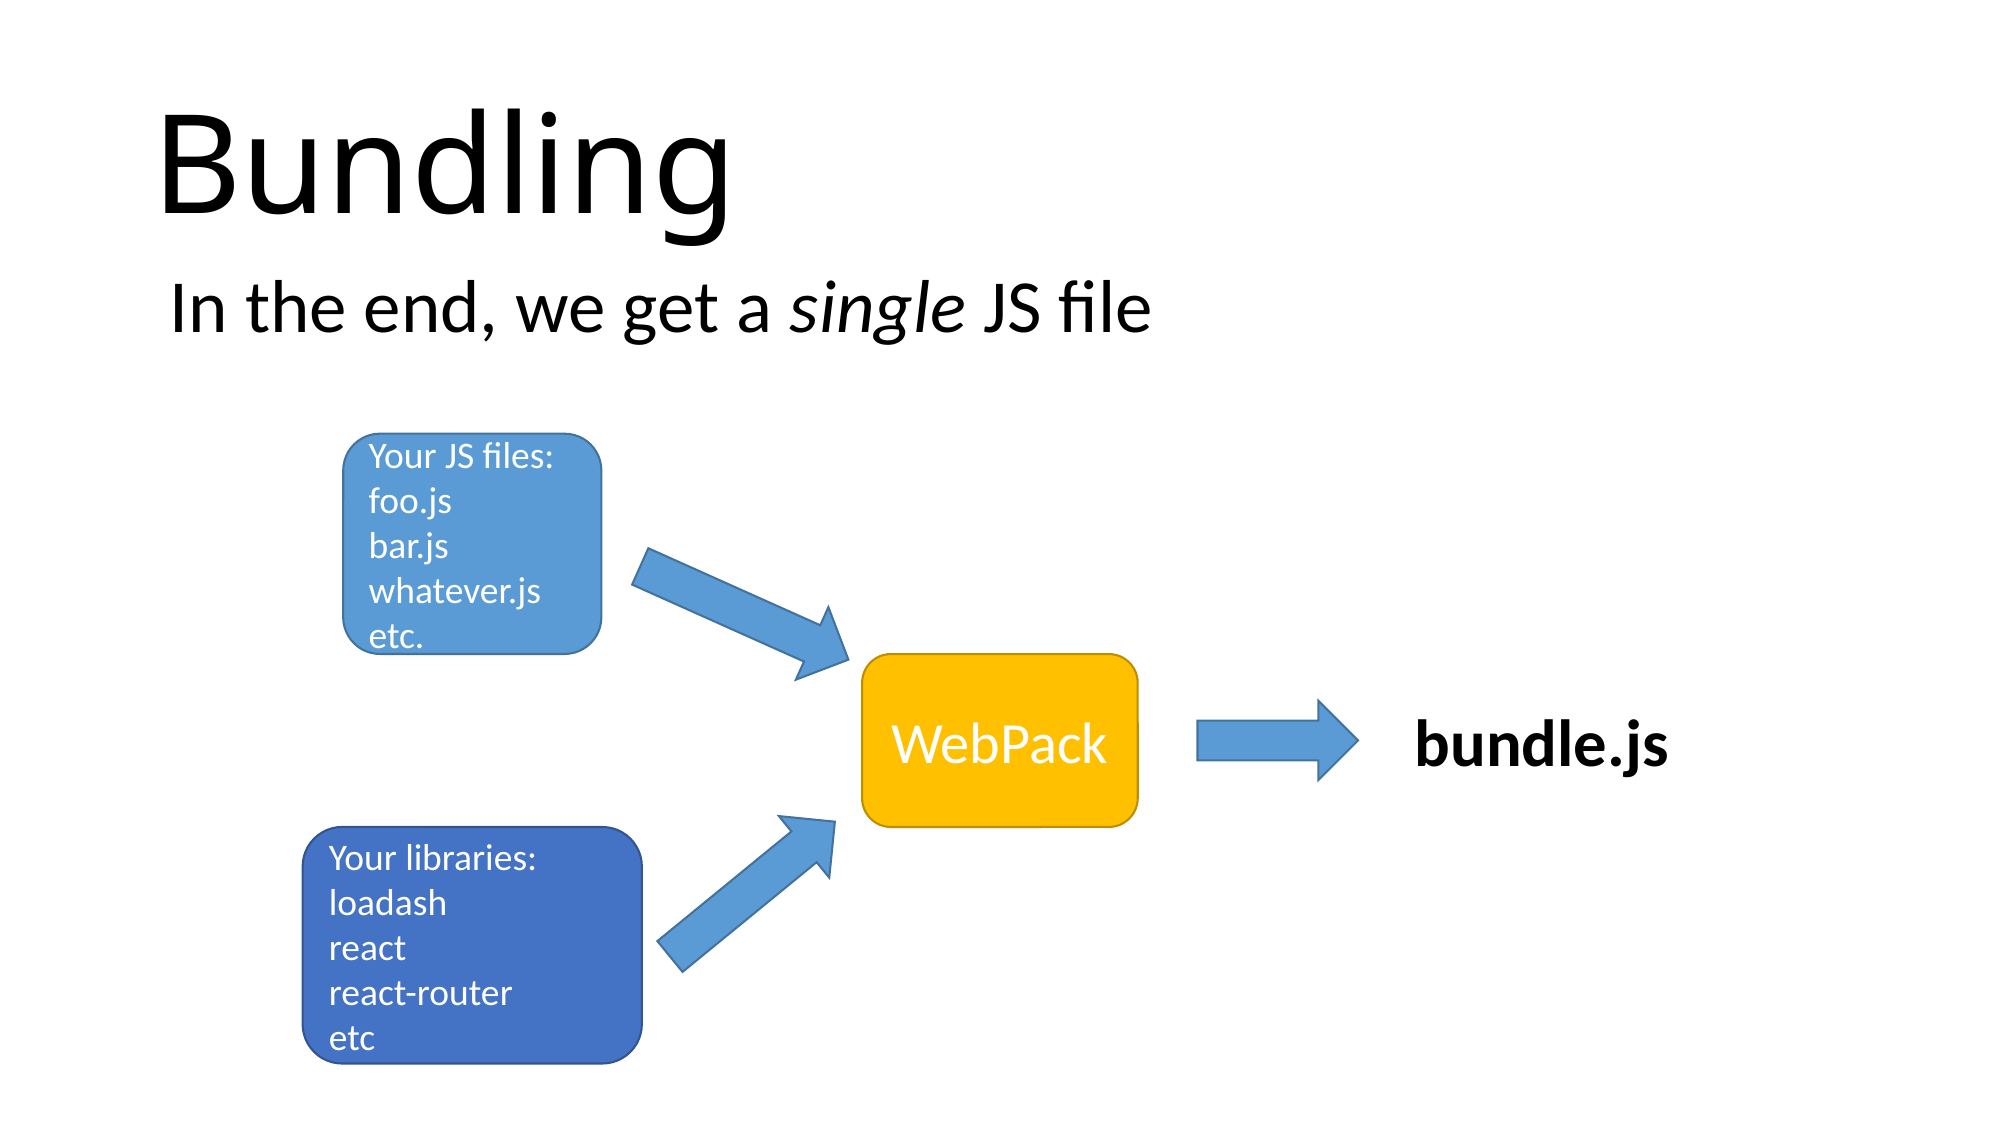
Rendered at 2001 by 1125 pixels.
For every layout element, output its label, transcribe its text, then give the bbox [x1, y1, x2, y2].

list In the end, we get a single JS file [154, 260, 1846, 358]
text_box Your JS files: foo.js bar.js whatever.js etc. [342, 432, 603, 656]
title Bundling [137, 59, 1863, 278]
text_box WebPack [861, 653, 1139, 829]
text_box Your libraries: loadash react react-router etc [301, 825, 643, 1065]
text_box [655, 814, 836, 974]
text_box bundle.js [1399, 692, 1685, 788]
text_box [1196, 698, 1360, 783]
text_box [630, 546, 850, 682]
